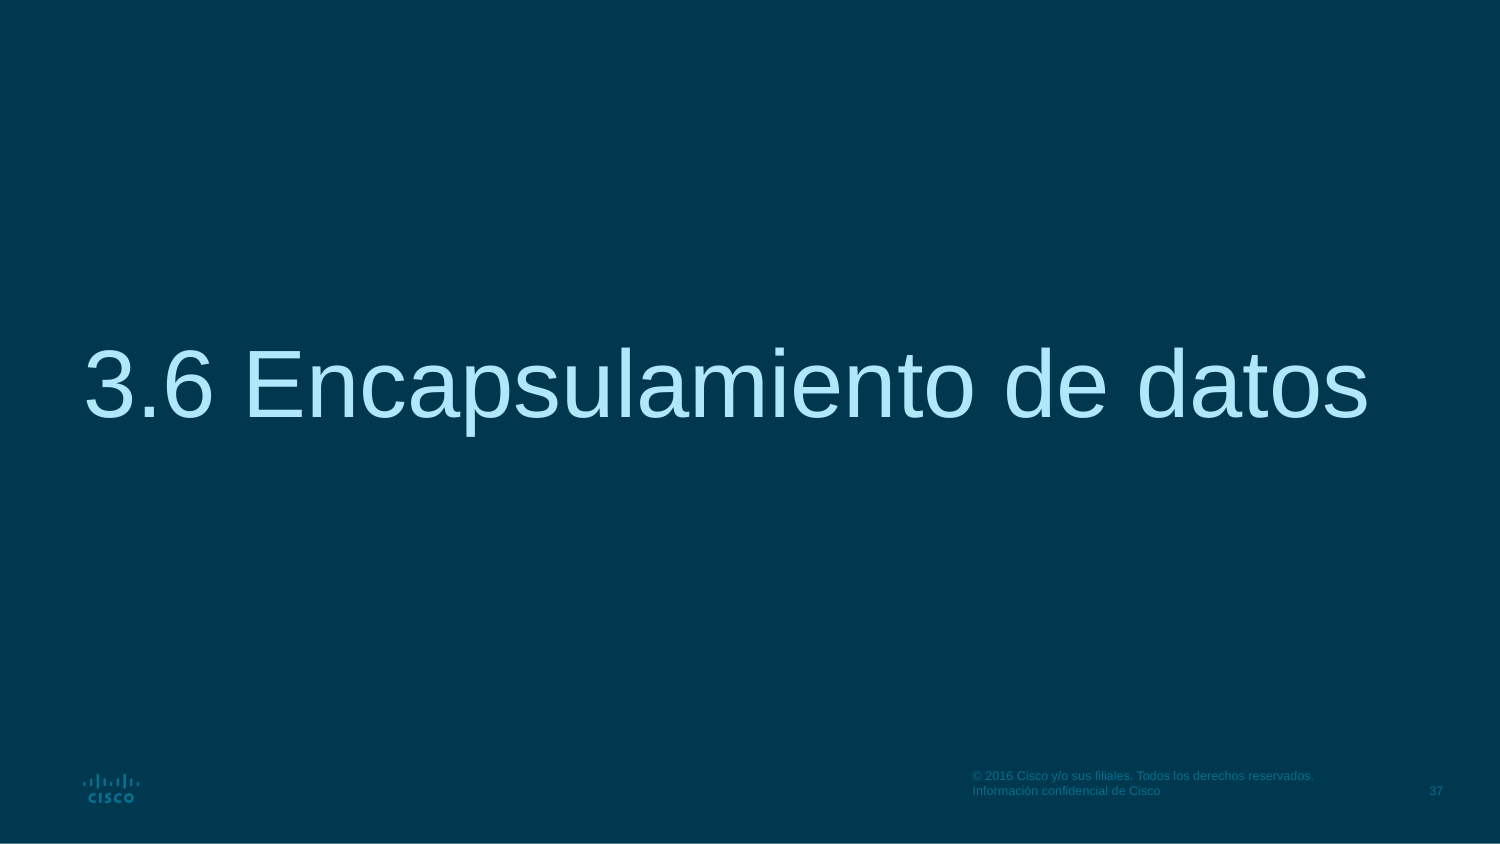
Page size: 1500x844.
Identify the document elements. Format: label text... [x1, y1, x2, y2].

title 3.6 Encapsulamiento de datos [68, 150, 1419, 446]
